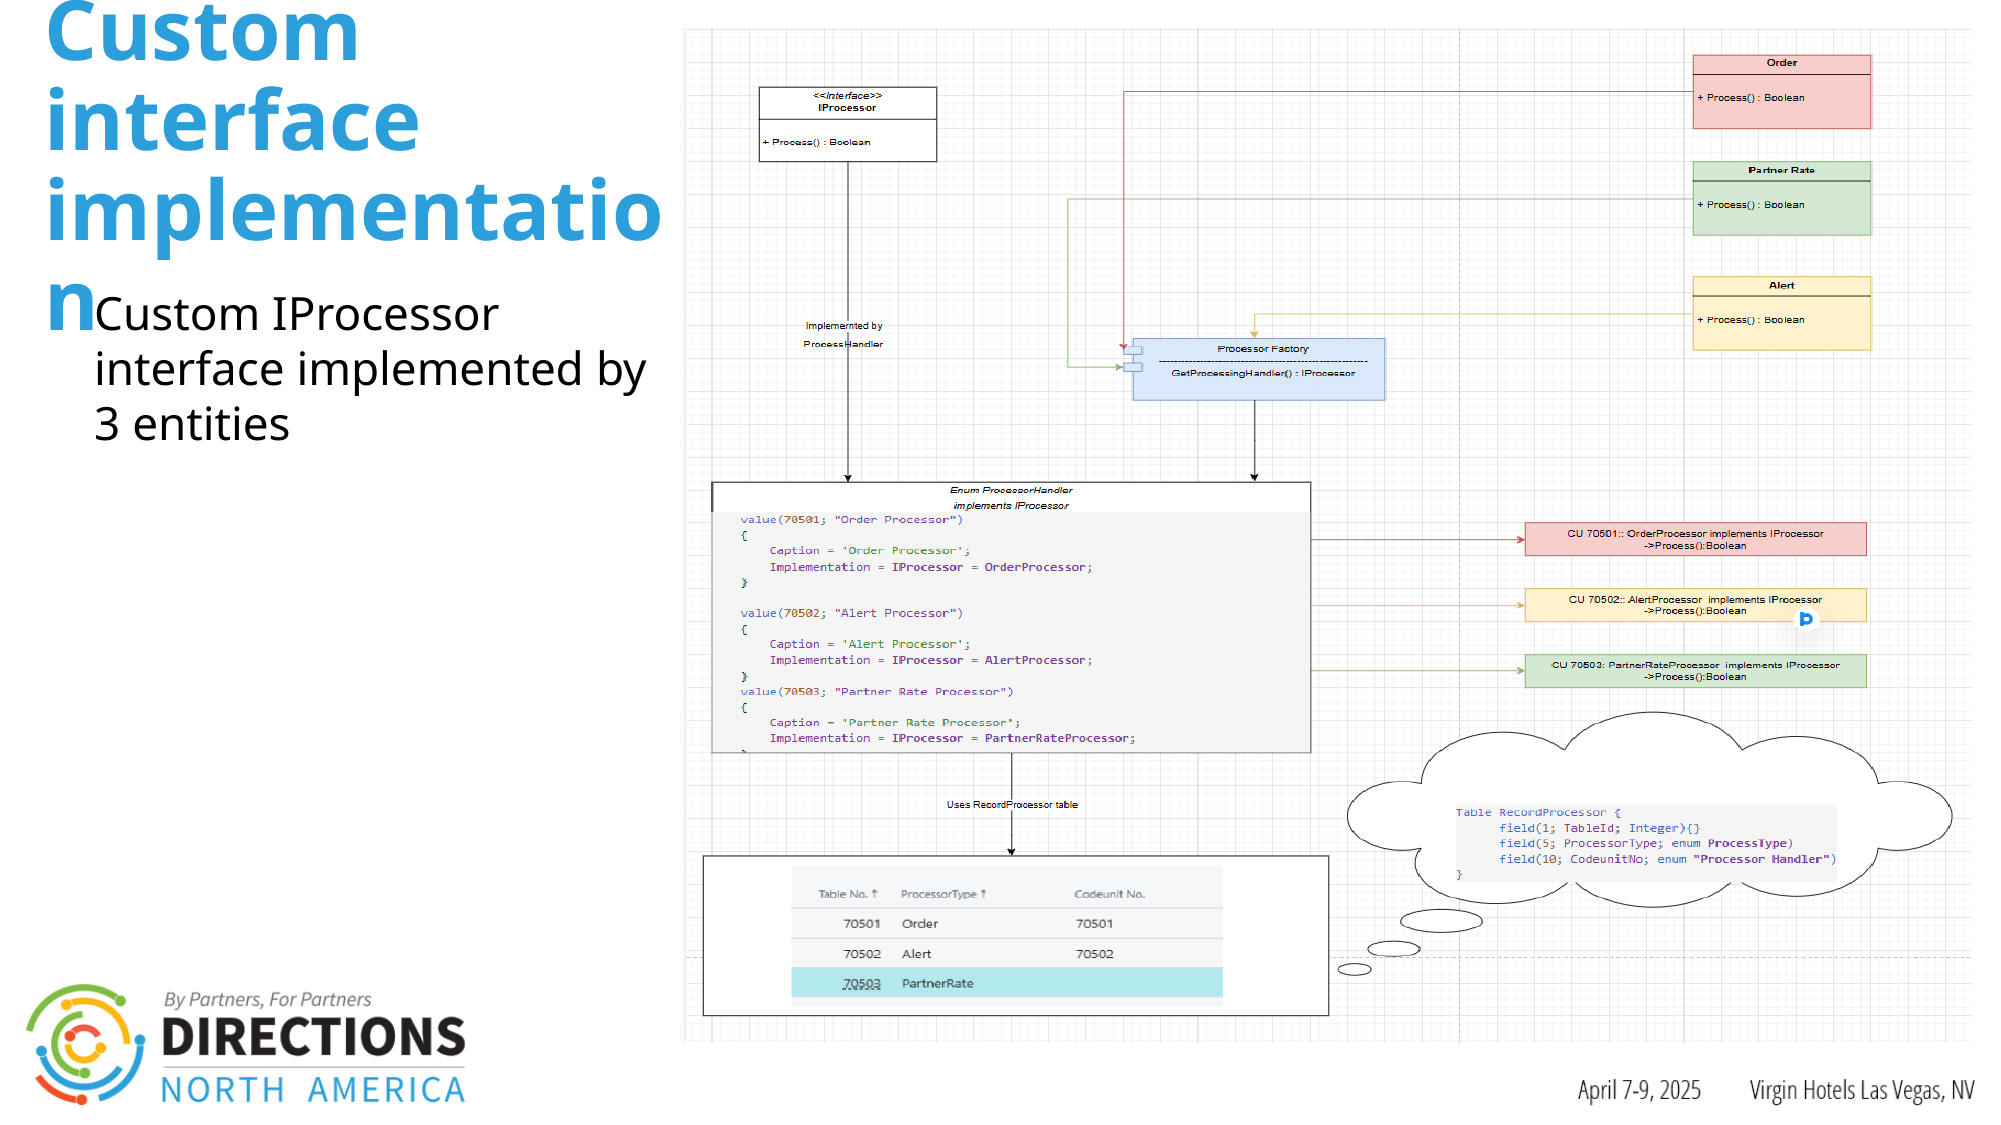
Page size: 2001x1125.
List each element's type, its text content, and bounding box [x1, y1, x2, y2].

picture [0, 0, 2001, 1125]
title Custom interface implementation [29, 59, 679, 277]
text_box Custom IProcessor interface implemented by 3 entities [4, 277, 679, 457]
